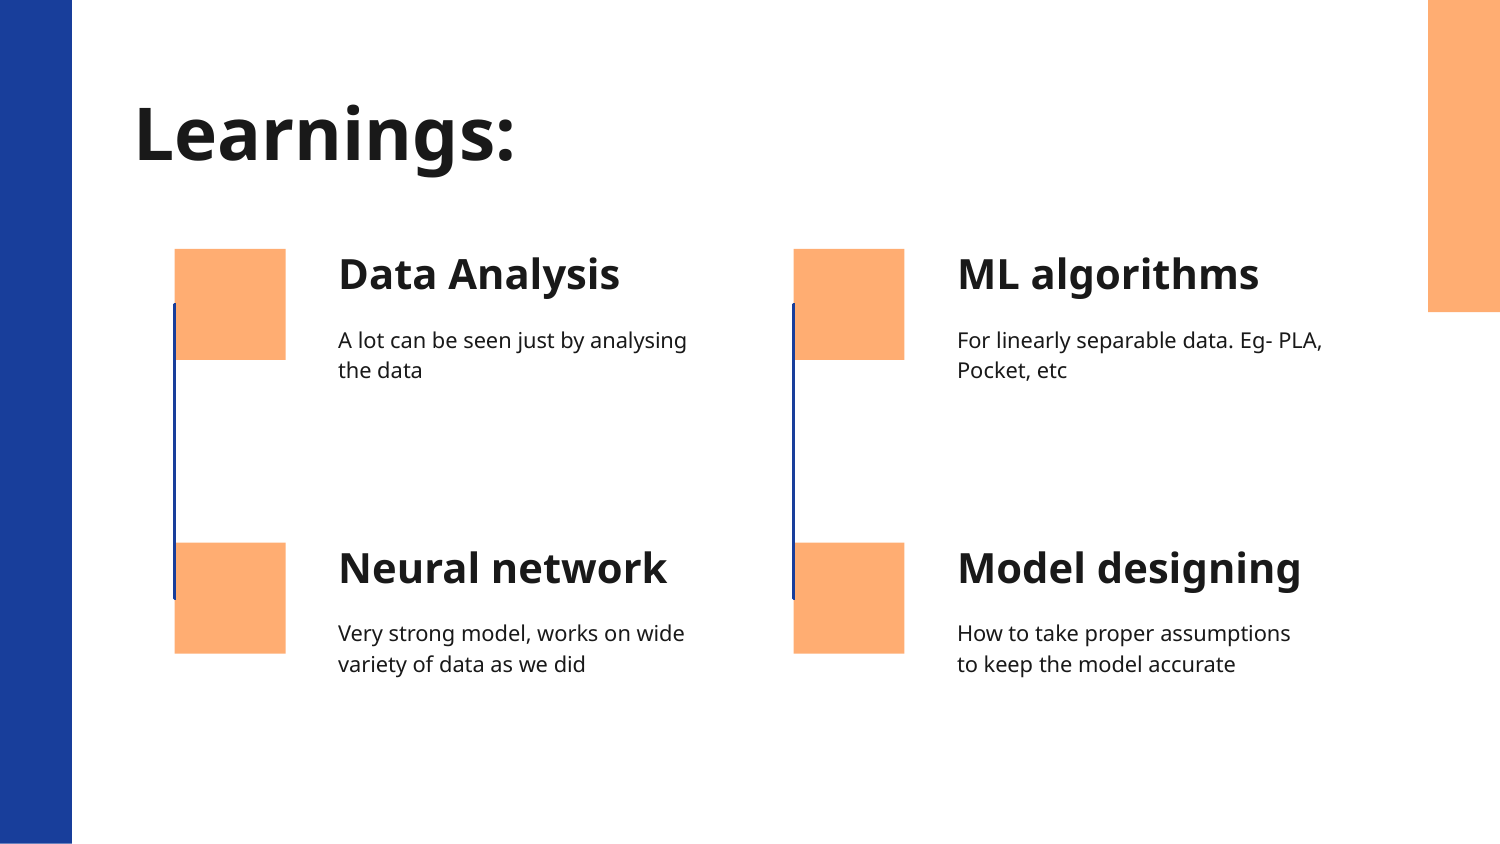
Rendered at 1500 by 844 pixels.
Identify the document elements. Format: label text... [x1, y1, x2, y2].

subtitle Very strong model, works on wide variety of data as we did [323, 601, 707, 707]
subtitle Model designing [942, 527, 1326, 601]
subtitle How to take proper assumptions to keep the model accurate [942, 601, 1326, 707]
subtitle Data Analysis [323, 233, 707, 307]
subtitle Neural network [323, 527, 744, 607]
text_box [174, 542, 286, 654]
subtitle ML algorithms [942, 233, 1326, 307]
text_box [793, 542, 905, 654]
text_box [174, 248, 286, 360]
subtitle For linearly separable data. Eg- PLA, Pocket, etc [942, 307, 1343, 413]
subtitle A lot can be seen just by analysing the data [323, 307, 707, 413]
title Learnings: [118, 72, 1382, 167]
text_box [793, 248, 905, 360]
